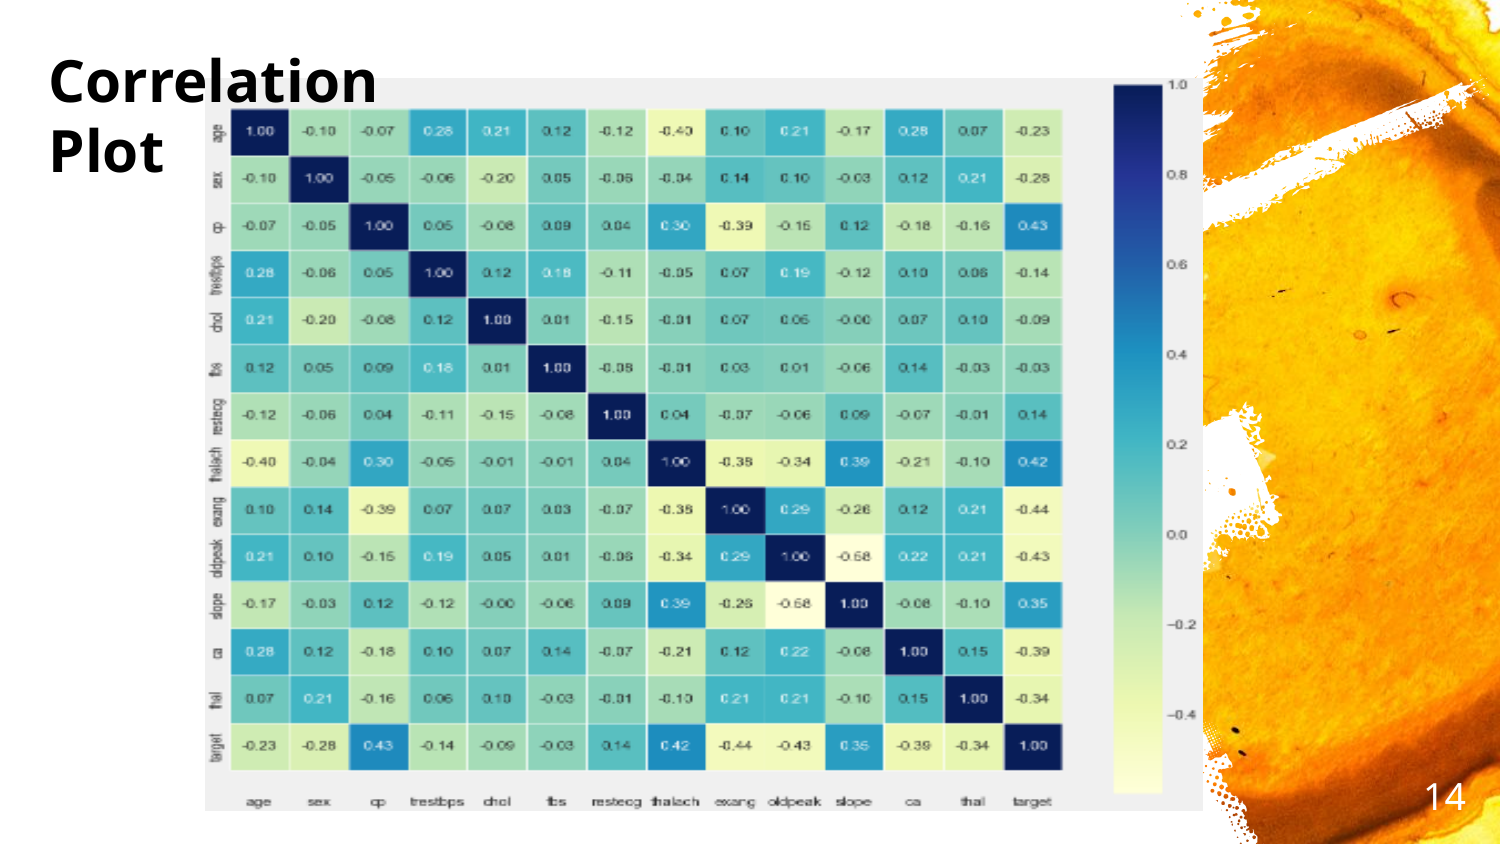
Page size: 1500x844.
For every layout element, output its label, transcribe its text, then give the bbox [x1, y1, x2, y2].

text_box Correlation Plot [34, 37, 396, 192]
picture [0, 0, 1500, 844]
slide_number 14 [1391, 766, 1482, 832]
